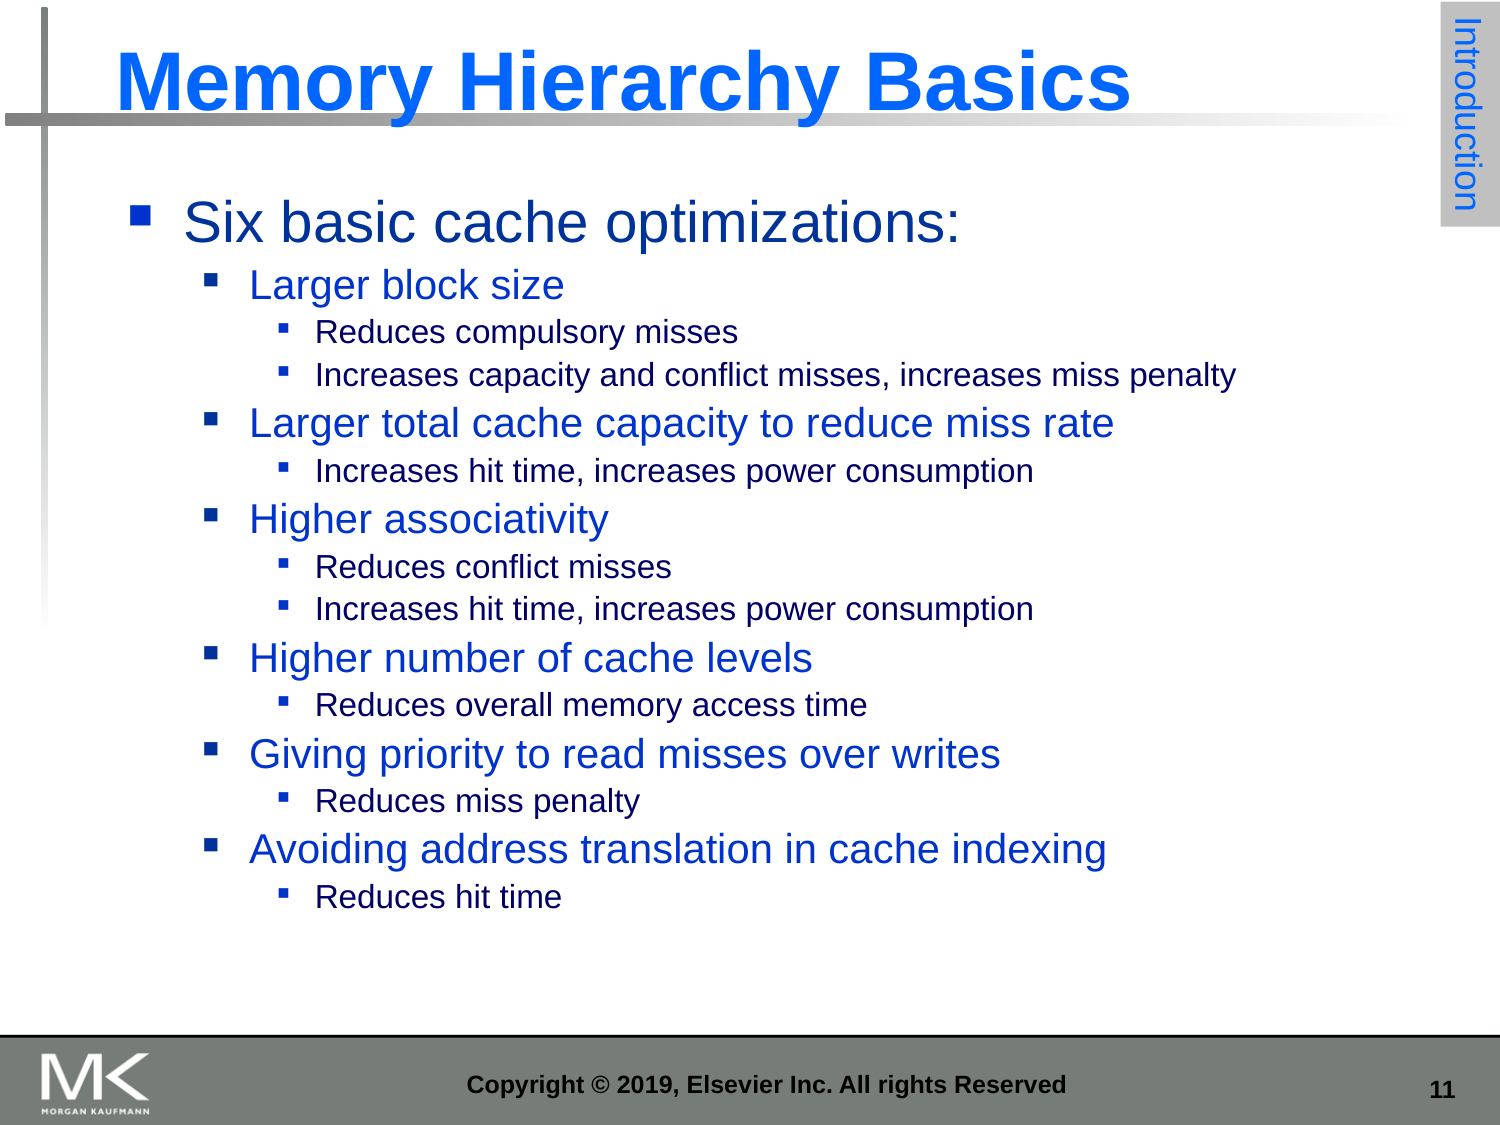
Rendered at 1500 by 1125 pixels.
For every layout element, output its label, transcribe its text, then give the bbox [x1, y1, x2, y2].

title Memory Hierarchy Basics [100, 18, 1440, 135]
text_box Introduction [1440, 1, 1500, 227]
picture [29, 1046, 160, 1123]
footer Copyright © 2019, Elsevier Inc. All rights Reserved [170, 1046, 1365, 1106]
list Six basic cache optimizations: Larger block size Reduces compulsory misses Increases capacity and conflict misses, increases miss penalty Larger total cache capacity to reduce miss rate Increases hit time, increases power consumption Higher associativity Reduces conflict misses Increases hit time, increases power consumption Higher number of cache levels Reduces overall memory access time Giving priority to read misses over writes Reduces miss penalty Avoiding address translation in cache indexing Reduces hit time [111, 184, 1470, 1024]
